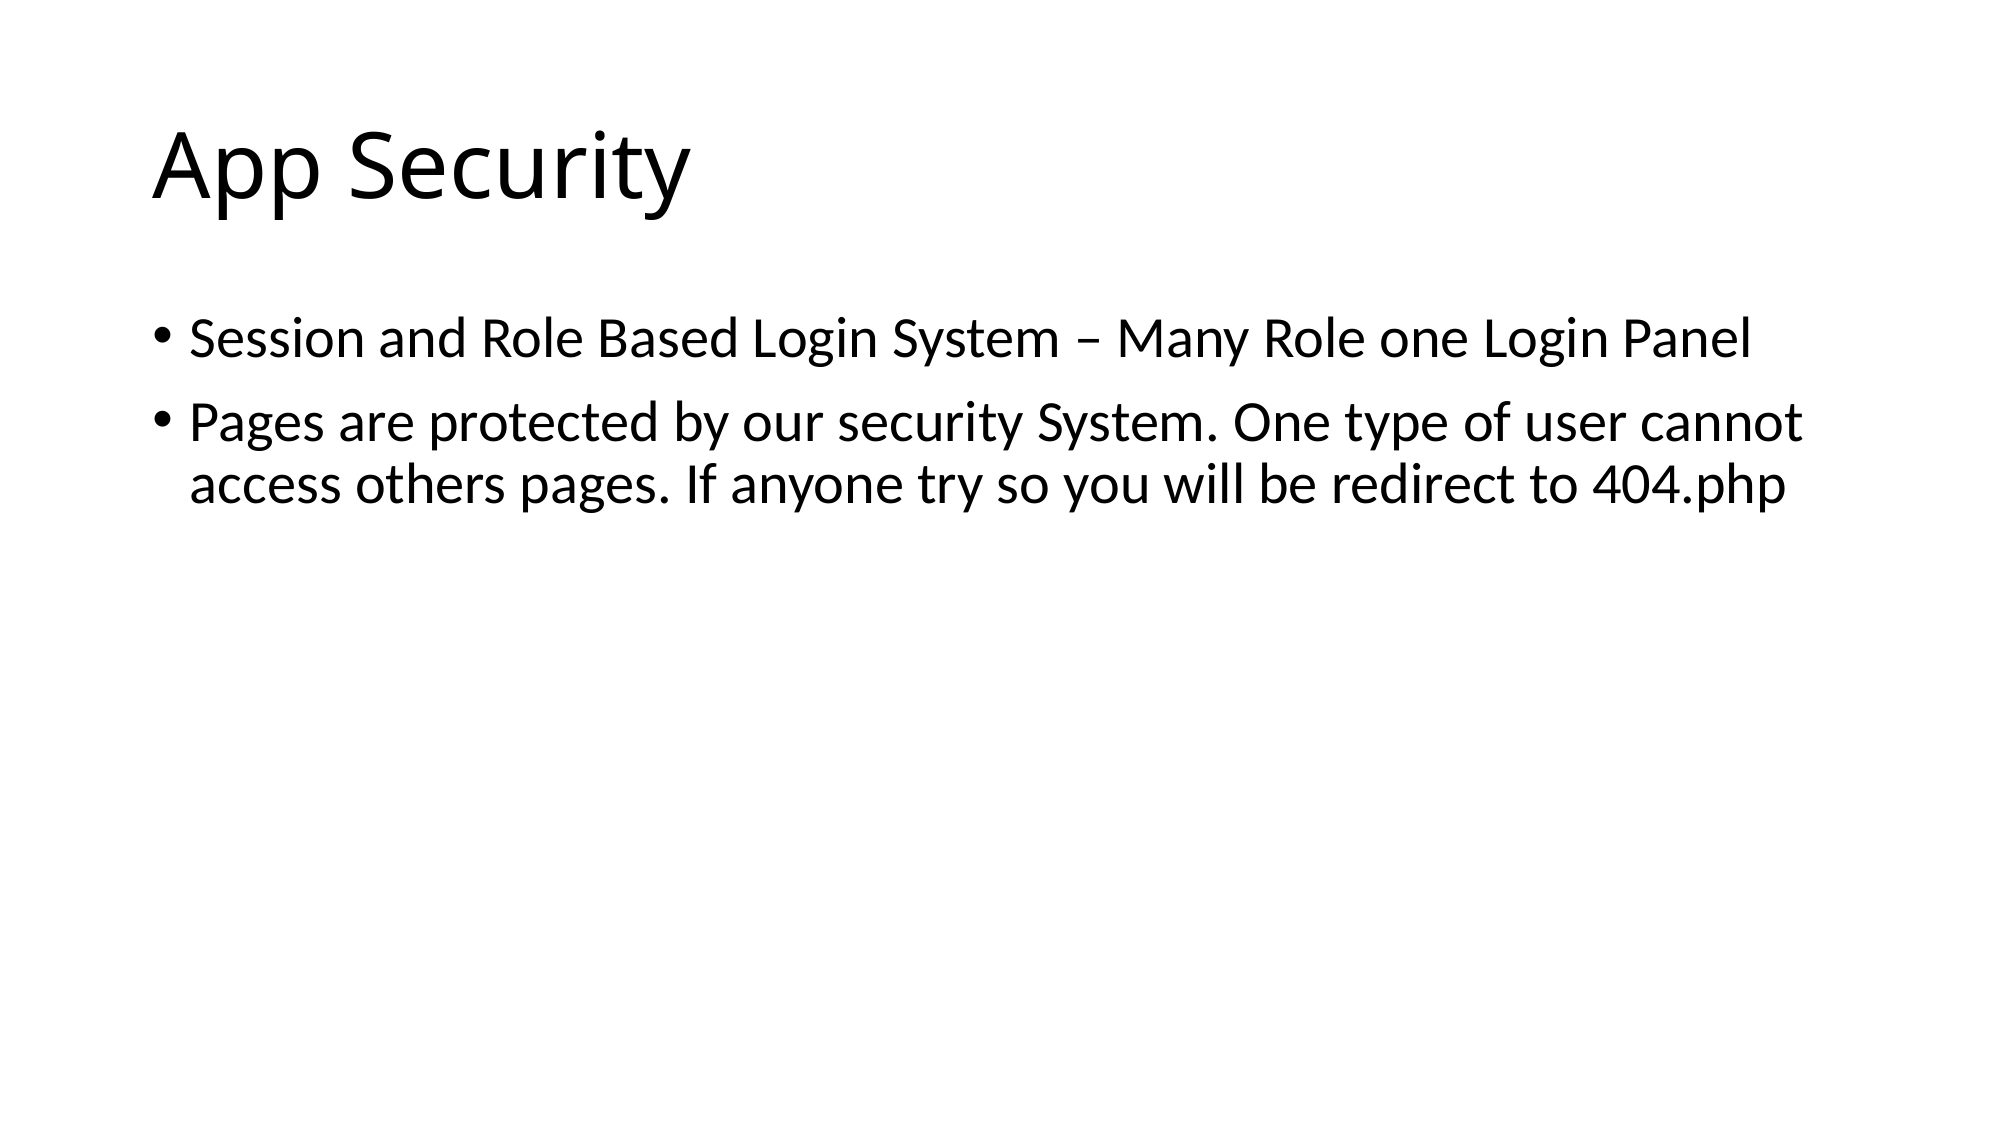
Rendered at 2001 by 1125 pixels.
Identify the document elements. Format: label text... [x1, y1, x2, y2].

list Session and Role Based Login System – Many Role one Login Panel Pages are protected by our security System. One type of user cannot access others pages. If anyone try so you will be redirect to 404.php [137, 299, 1863, 1014]
title App Security [137, 59, 1863, 278]
